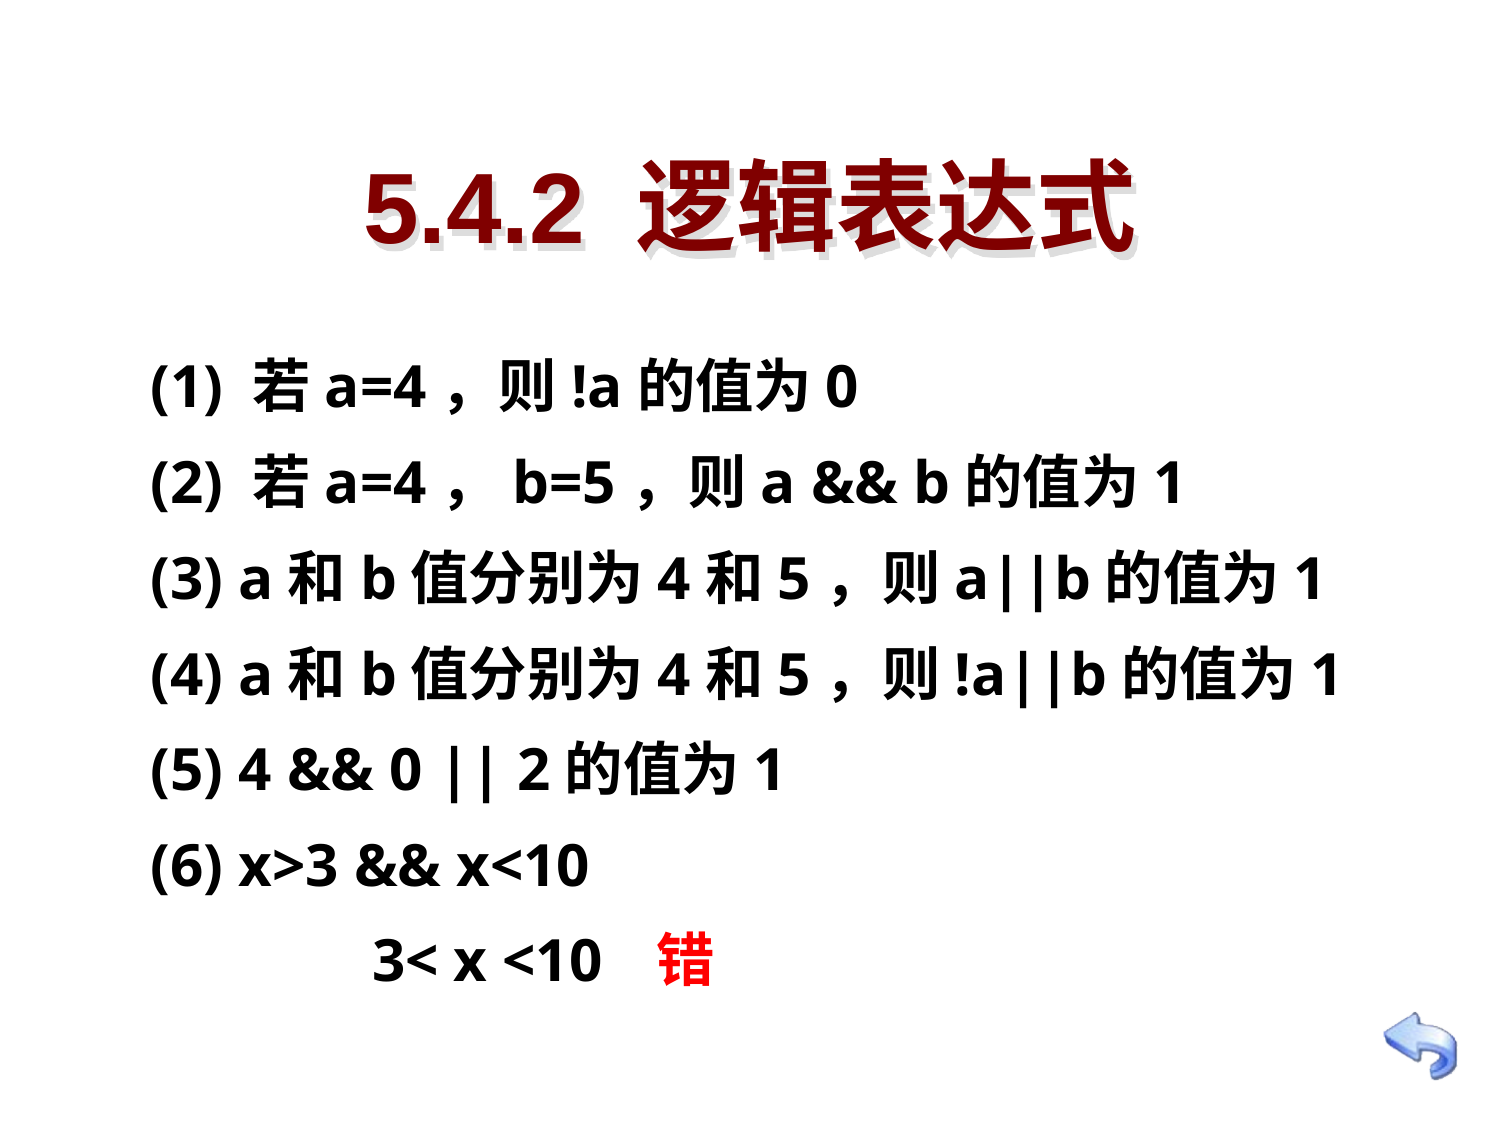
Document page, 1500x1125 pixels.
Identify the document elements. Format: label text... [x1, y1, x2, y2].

list (1) 若a=4，则!a的值为0 (2) 若a=4，b=5，则a && b的值为1 (3) a和b值分别为4和5，则a||b的值为1 (4) a和b值分别为4和5，则!a||b的值为1 (5) 4 && 0 || 2的值为1 (6) x>3 && x<10 3< x <10 错 [135, 327, 1395, 1071]
title 5.4.2 逻辑表达式 [58, 102, 1442, 306]
picture [1382, 1007, 1461, 1086]
